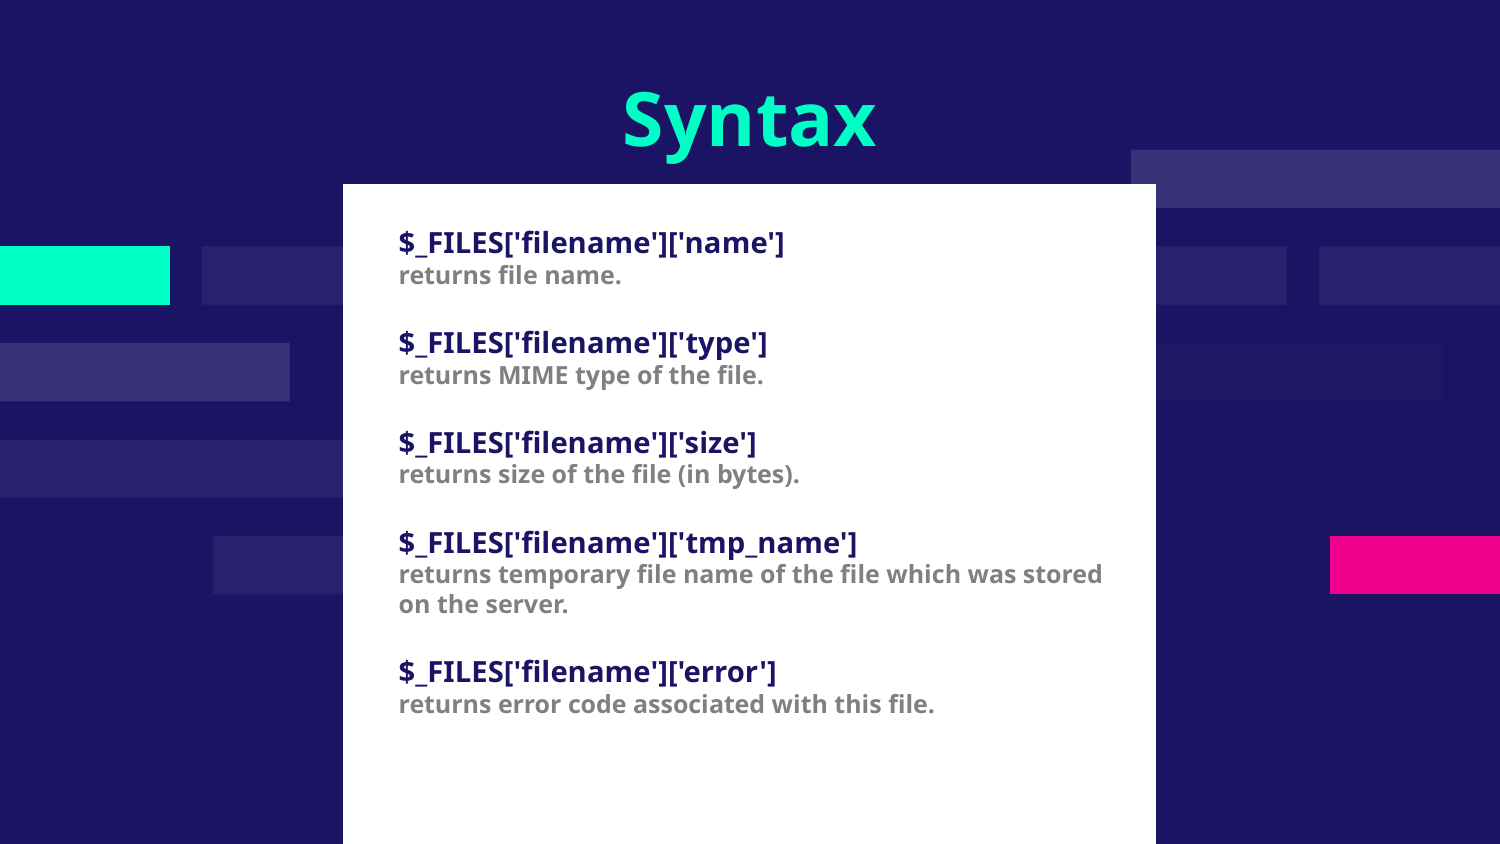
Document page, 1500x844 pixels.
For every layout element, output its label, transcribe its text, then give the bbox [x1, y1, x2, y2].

text_box $_FILES['filename']['name'] returns file name. $_FILES['filename']['type'] returns MIME type of the file. $_FILES['filename']['size'] returns size of the file (in bytes). $_FILES['filename']['tmp_name'] returns temporary file name of the file which was stored on the server. $_FILES['filename']['error'] returns error code associated with this file. [383, 209, 1125, 824]
title Syntax [209, 56, 1291, 166]
